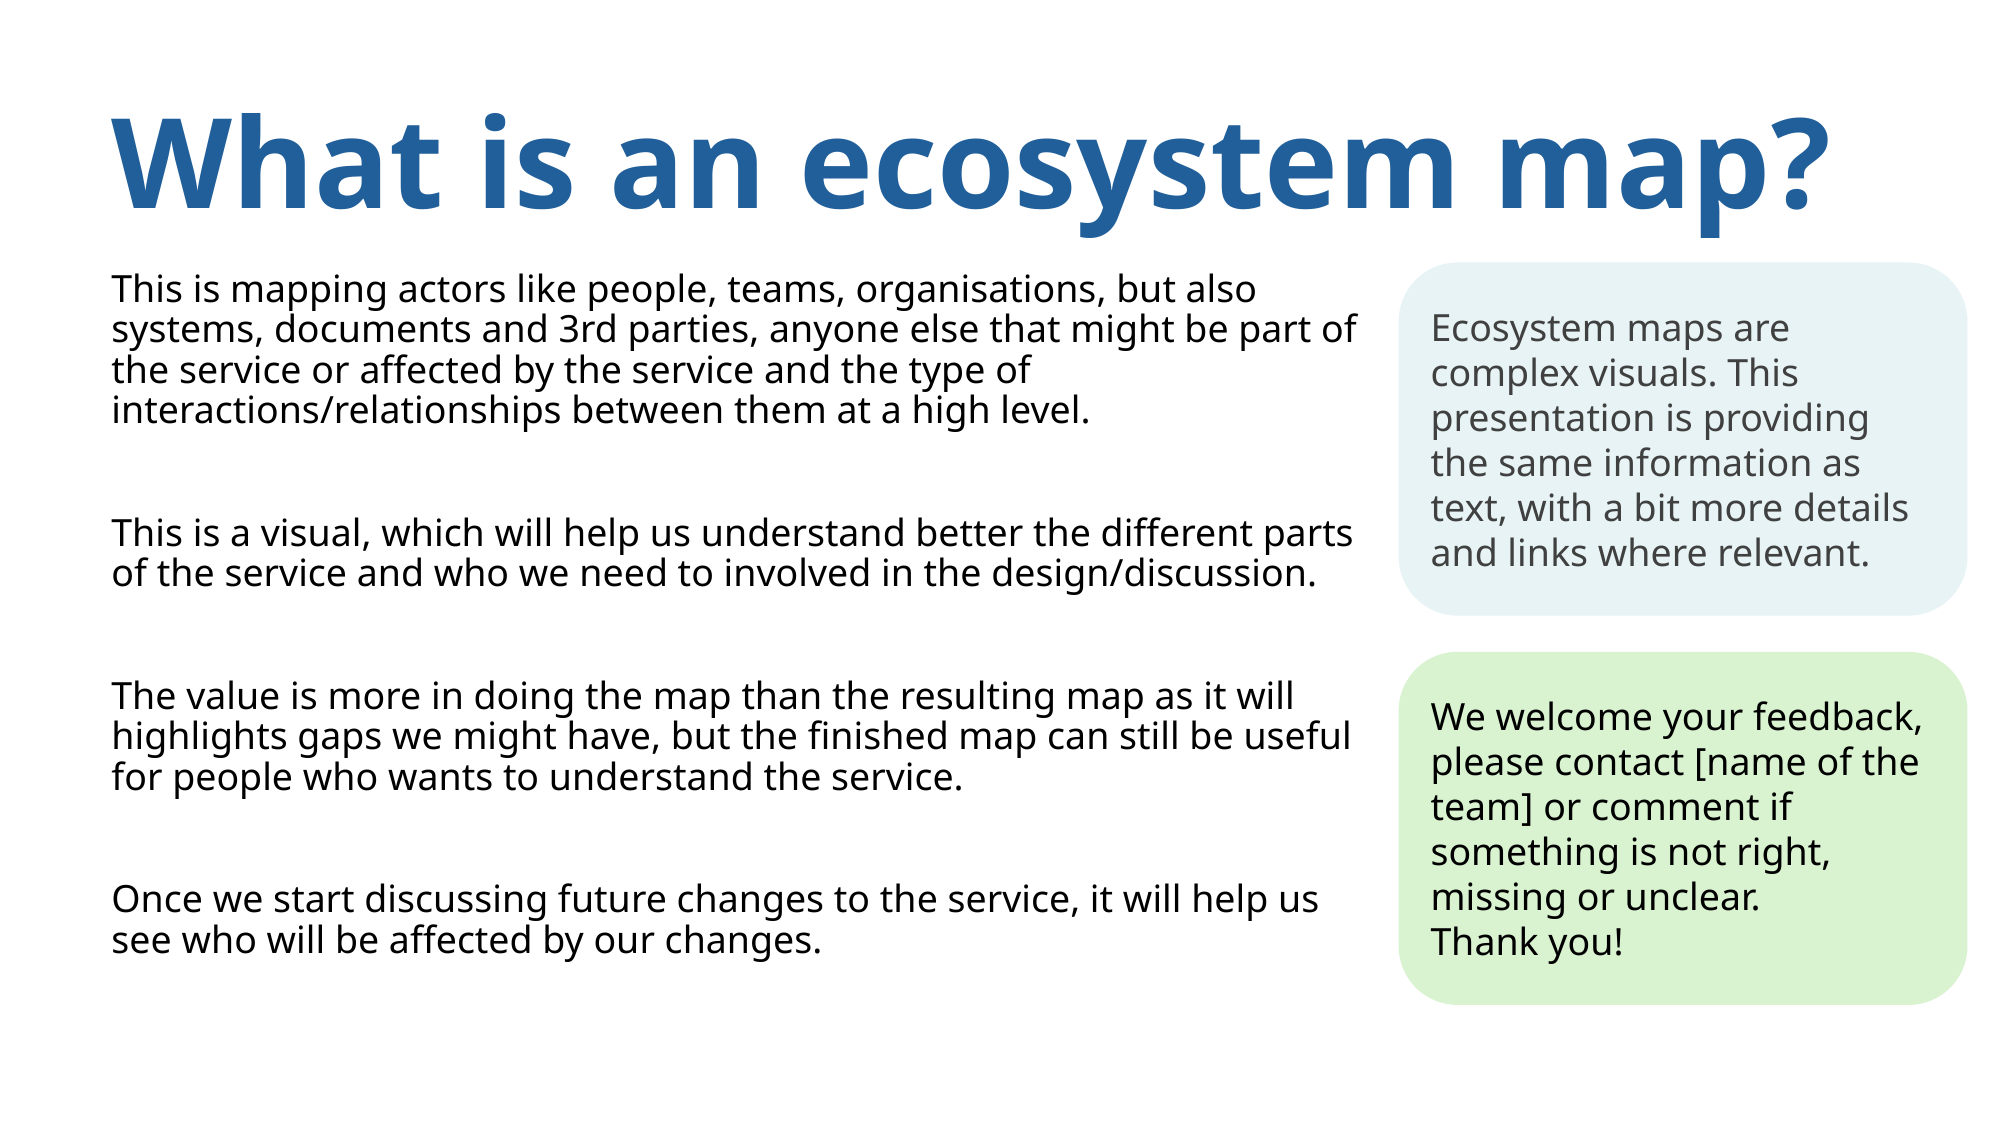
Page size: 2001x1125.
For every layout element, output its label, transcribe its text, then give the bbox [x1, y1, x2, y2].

text_box Ecosystem maps are complex visuals. This presentation is providing the same information as text, with a bit more details and links where relevant. [1397, 260, 1970, 618]
title What is an ecosystem map? [96, 59, 1863, 278]
text_box We welcome your feedback, please contact [name of the team] or comment if something is not right, missing or unclear. Thank you! [1397, 650, 1970, 1007]
list This is mapping actors like people, teams, organisations, but also systems, documents and 3rd parties, anyone else that might be part of the service or affected by the service and the type of interactions/relationships between them at a high level. This is a visual, which will help us understand better the different parts of the service and who we need to involved in the design/discussion. The value is more in doing the map than the resulting map as it will highlights gaps we might have, but the finished map can still be useful for people who wants to understand the service. Once we start discussing future changes to the service, it will help us see who will be affected by our changes. [96, 262, 1382, 1005]
